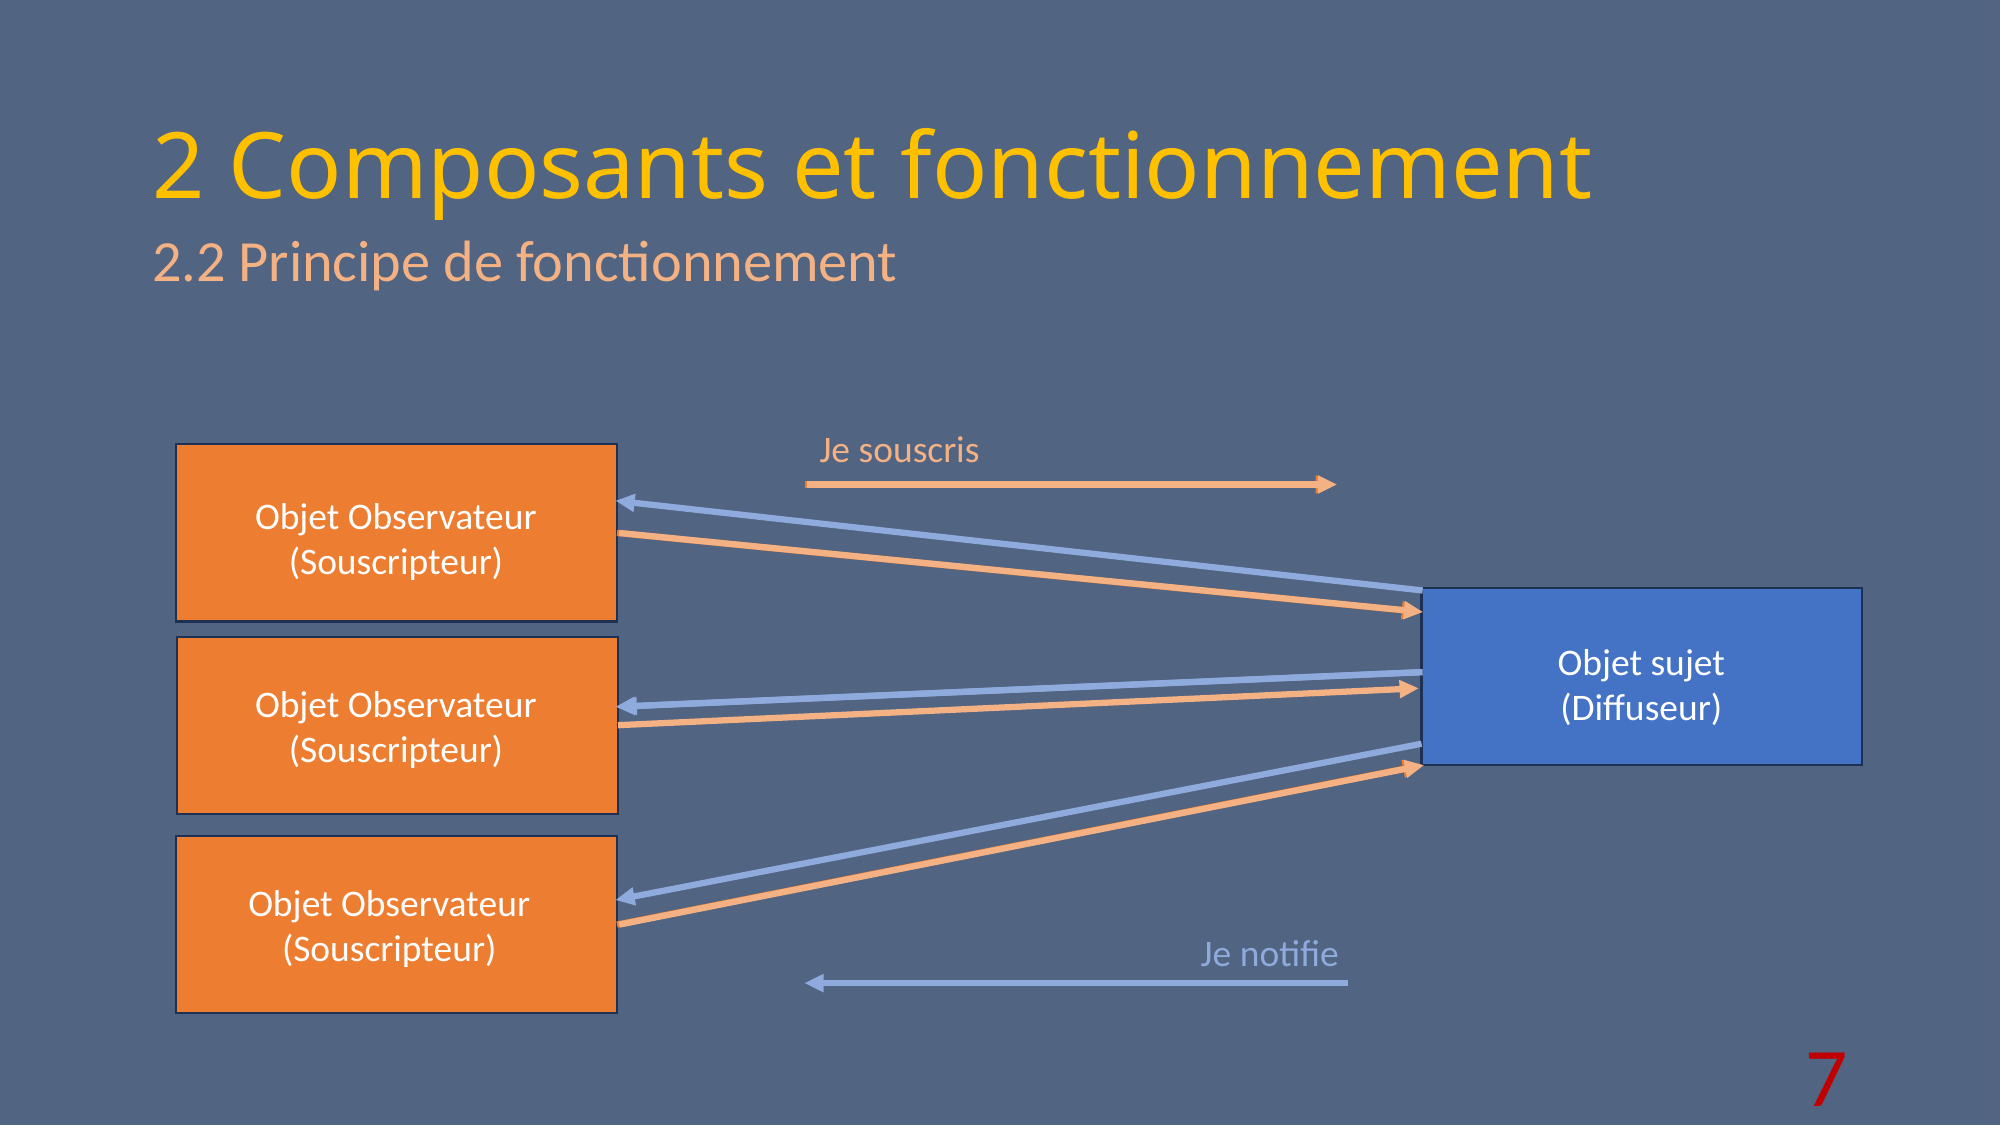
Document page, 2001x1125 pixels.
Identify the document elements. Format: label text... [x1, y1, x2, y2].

text_box Objet Observateur (Souscripteur) [198, 672, 594, 777]
text_box Je souscris [804, 418, 1119, 478]
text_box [615, 743, 1422, 900]
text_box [619, 532, 1423, 612]
title 2 Composants et fonctionnement [137, 59, 1863, 278]
text_box Je notifie [1185, 925, 1383, 982]
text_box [618, 707, 1419, 726]
text_box [175, 835, 618, 1014]
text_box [615, 500, 1423, 591]
text_box [1420, 587, 1863, 766]
text_box 2.2 Principe de fonctionnement [137, 215, 1479, 301]
text_box Objet Observateur (Souscripteur) [198, 484, 594, 590]
slide_number 7 [1412, 1042, 1863, 1103]
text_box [618, 672, 1423, 707]
text_box [176, 636, 619, 815]
text_box Objet sujet (Diffuseur) [1443, 630, 1840, 735]
text_box Objet Observateur (Souscripteur) [191, 871, 587, 977]
text_box [175, 443, 618, 623]
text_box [619, 765, 1424, 925]
